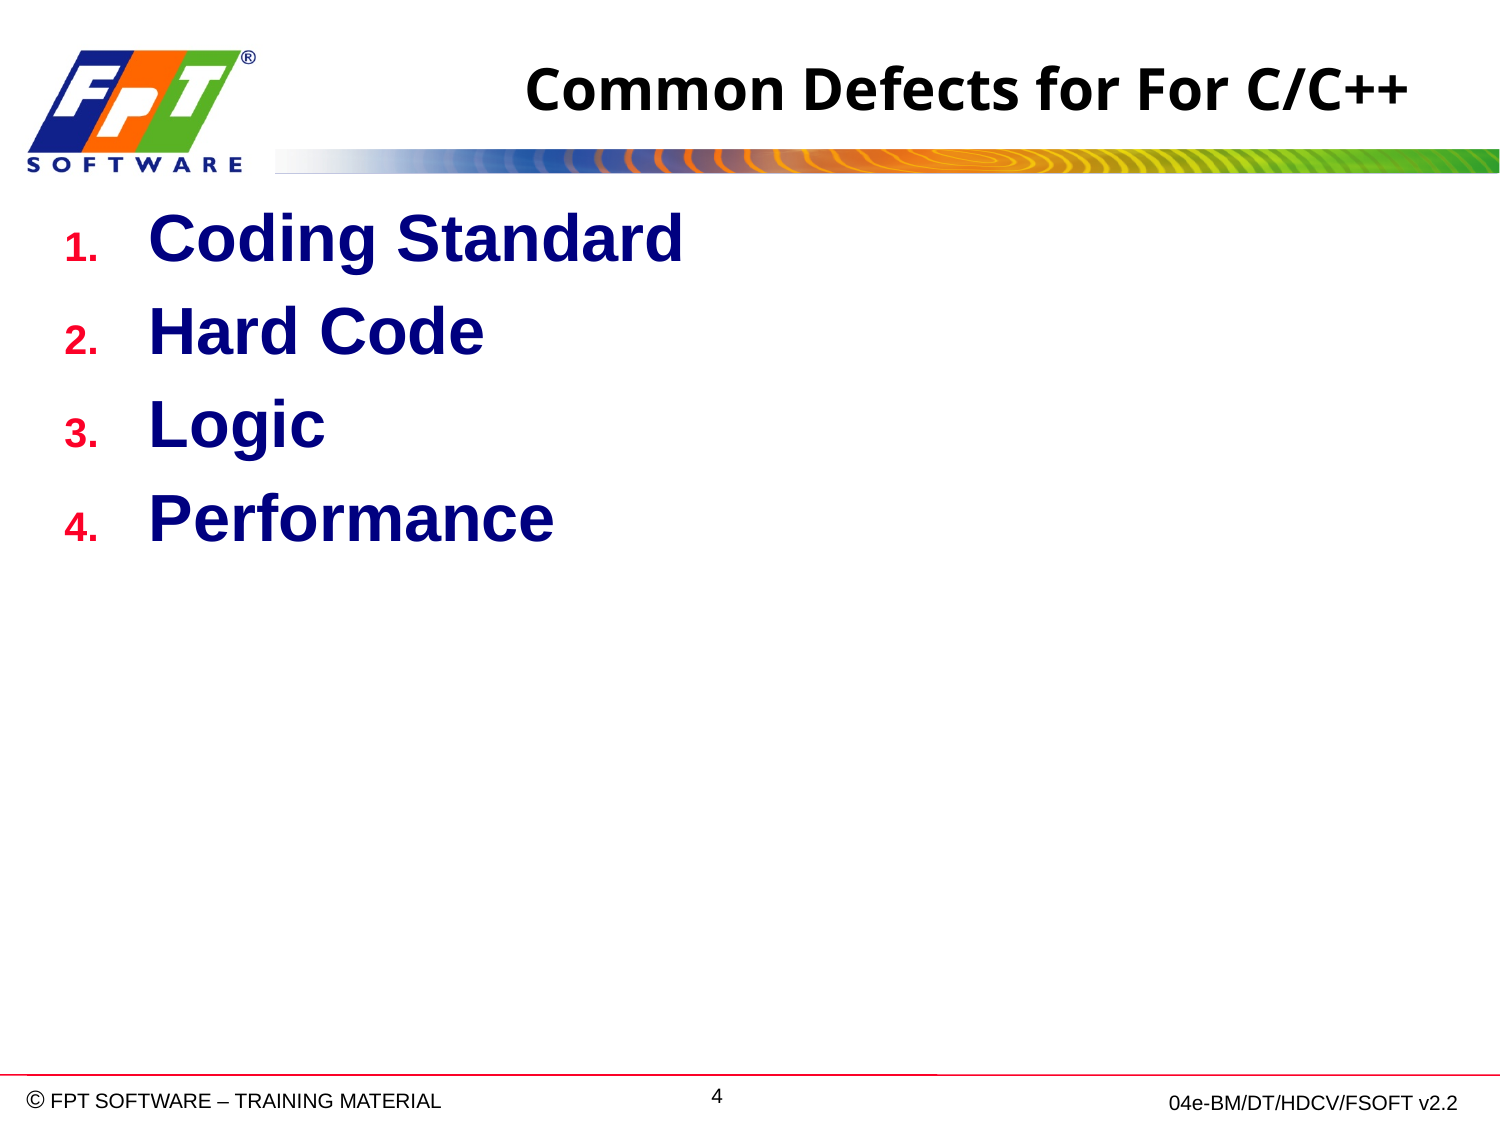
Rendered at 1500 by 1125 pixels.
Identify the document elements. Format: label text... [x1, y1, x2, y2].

title Common Defects for For C/C++ [75, 45, 1425, 187]
picture [0, 0, 275, 300]
picture [1425, 149, 1500, 300]
list Coding Standard Hard Code Logic Performance [49, 187, 1438, 1036]
